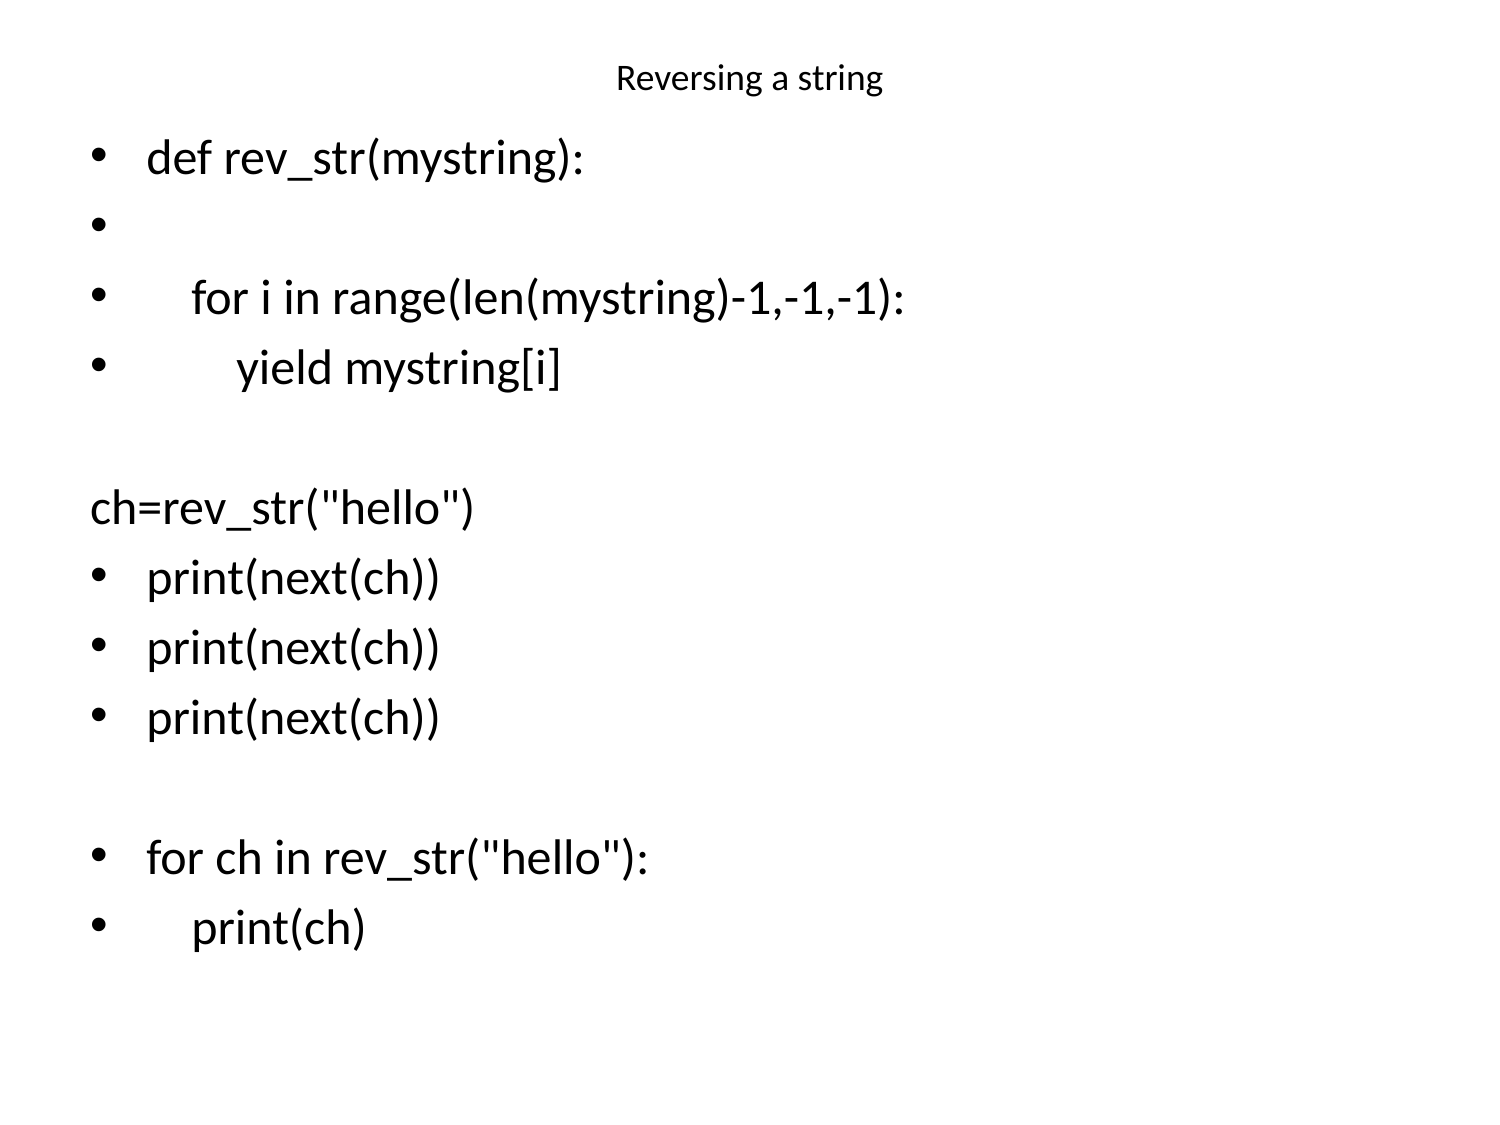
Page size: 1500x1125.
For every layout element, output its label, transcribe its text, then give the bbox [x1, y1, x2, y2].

title Reversing a string [75, 45, 1425, 106]
list def rev_str(mystring): for i in range(len(mystring)-1,-1,-1): yield mystring[i] ch=rev_str("hello") print(next(ch)) print(next(ch)) print(next(ch)) for ch in rev_str("hello"): print(ch) [75, 117, 1425, 1005]
